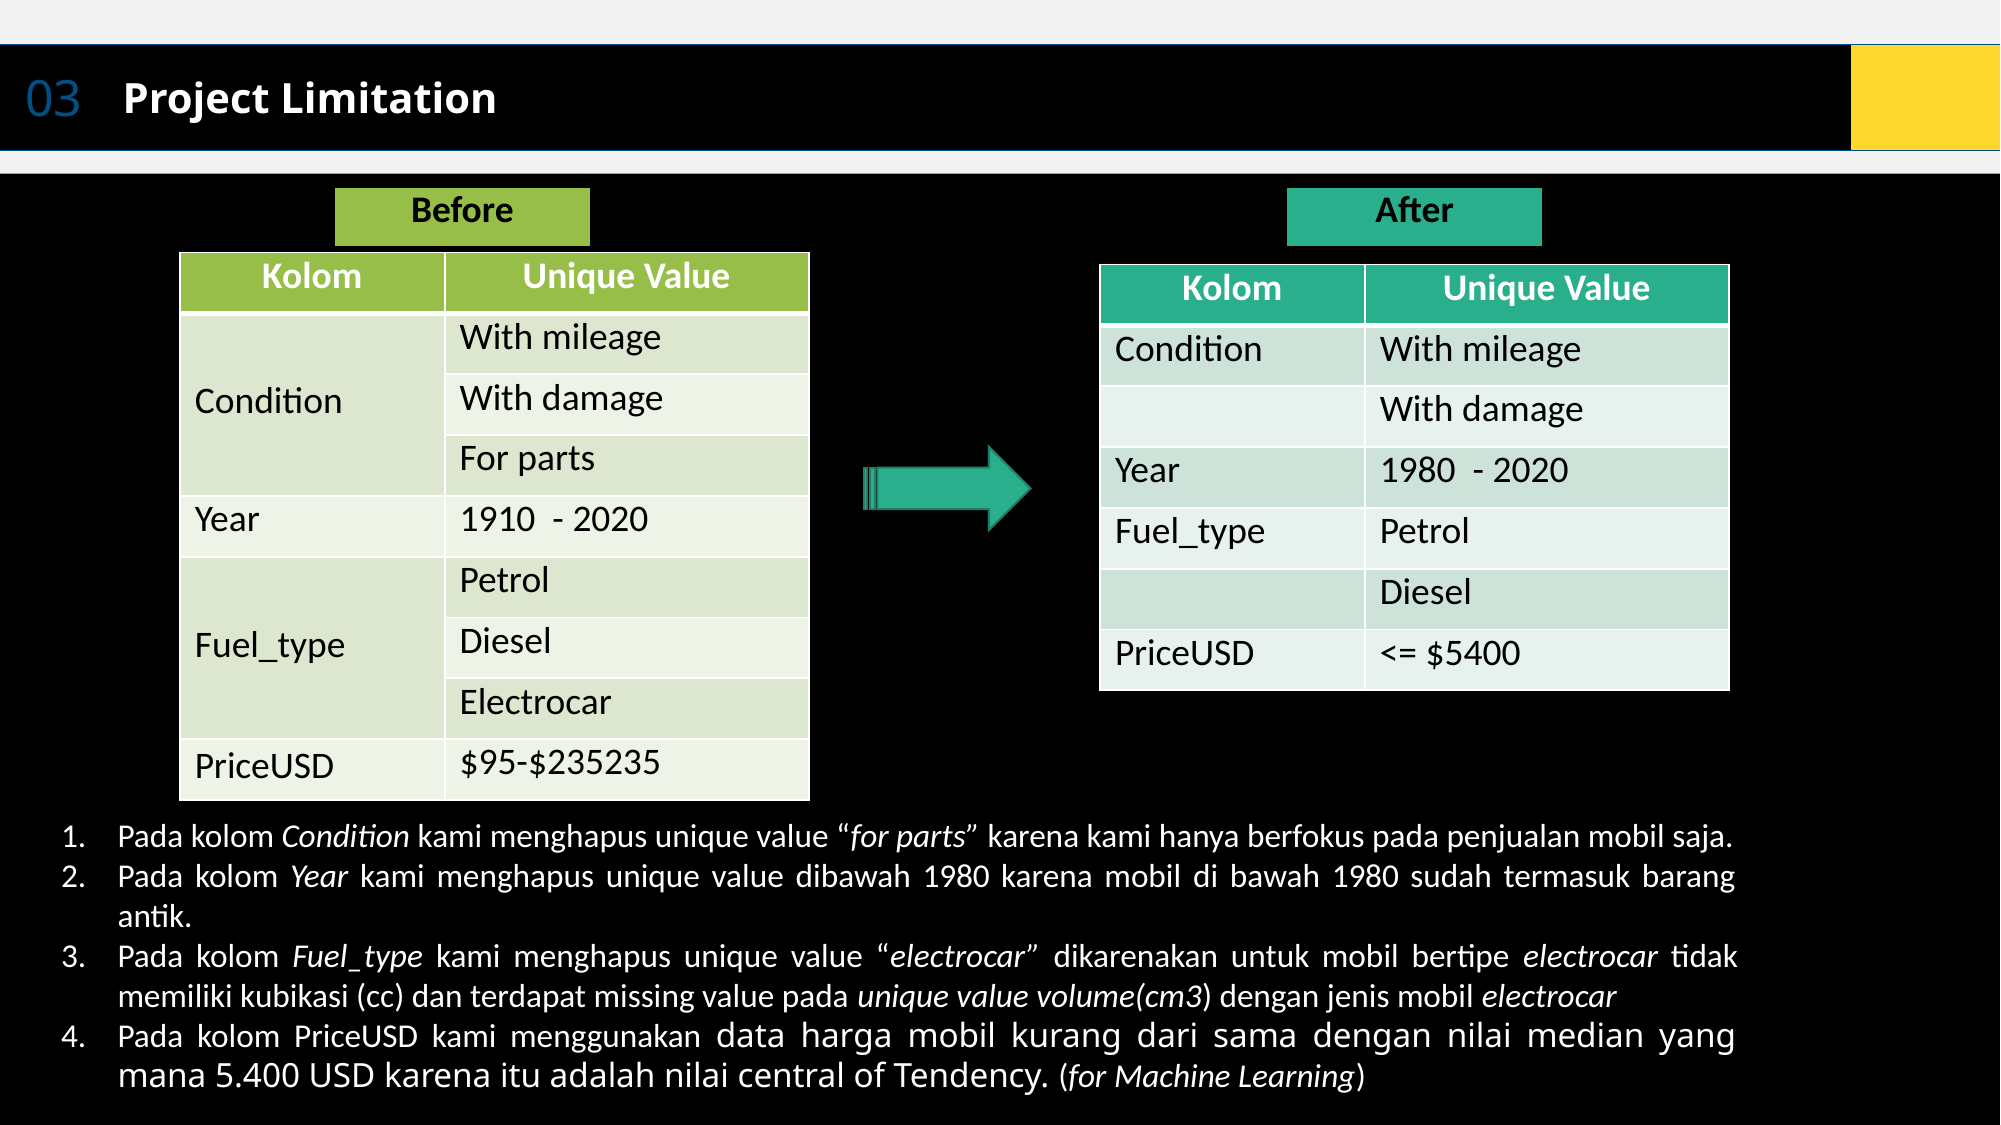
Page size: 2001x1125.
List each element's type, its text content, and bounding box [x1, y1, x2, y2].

text_box [0, 151, 2000, 175]
table_cell PriceUSD [181, 740, 444, 799]
text_box [869, 444, 1032, 533]
table_cell <= $5400 [1366, 630, 1728, 689]
table_header Unique Value [446, 253, 808, 311]
table_cell [1101, 570, 1364, 629]
table_header Project Limitation [108, 45, 1851, 150]
table_cell Condition [1101, 328, 1364, 385]
table_cell With mileage [446, 316, 808, 373]
table_cell For parts [446, 436, 808, 495]
table_cell Diesel [1366, 570, 1728, 629]
table_cell [1101, 387, 1364, 446]
table_cell Condition [181, 316, 444, 495]
table_cell With damage [1366, 387, 1728, 446]
table_cell Diesel [446, 618, 808, 677]
table_header Kolom [181, 253, 444, 311]
table_cell With damage [446, 375, 808, 434]
table_cell $95-$235235 [446, 740, 808, 799]
text_box [0, 0, 2000, 44]
table_header 03 [0, 45, 108, 150]
table_cell With mileage [1366, 328, 1728, 385]
table_header Kolom [1101, 265, 1364, 323]
table_cell Year [1101, 448, 1364, 507]
table_cell PriceUSD [1101, 630, 1364, 689]
table_header Unique Value [1366, 265, 1728, 323]
table_cell Fuel_type [1101, 509, 1364, 568]
table_header [1851, 45, 2000, 150]
table_header Before [335, 188, 590, 246]
text_box [863, 467, 868, 510]
table_cell 1910 - 2020 [446, 497, 808, 556]
table_cell Fuel_type [181, 558, 444, 738]
table_cell Petrol [1366, 509, 1728, 568]
table_cell 1980 - 2020 [1366, 448, 1728, 507]
table_cell Year [181, 497, 444, 556]
text_box Pada kolom Condition kami menghapus unique value “for parts” karena kami hanya berfokus pada penjualan mobil saja. Pada kolom Year kami menghapus unique value dibawah 1980 karena mobil di bawah 1980 sudah termasuk barang antik. Pada kolom Fuel_type kami menghapus unique value “electrocar” dikarenakan untuk mobil bertipe electrocar tidak memiliki kubikasi (cc) dan terdapat missing value pada unique value volume(cm3) dengan jenis mobil electrocar Pada kolom PriceUSD kami menggunakan data harga mobil kurang dari sama dengan nilai median yang mana 5.400 USD karena itu adalah nilai central of Tendency. (for Machine Learning) [46, 807, 1753, 1102]
table_header After [1287, 188, 1542, 246]
table_cell Petrol [446, 558, 808, 617]
table_cell Electrocar [446, 679, 808, 738]
